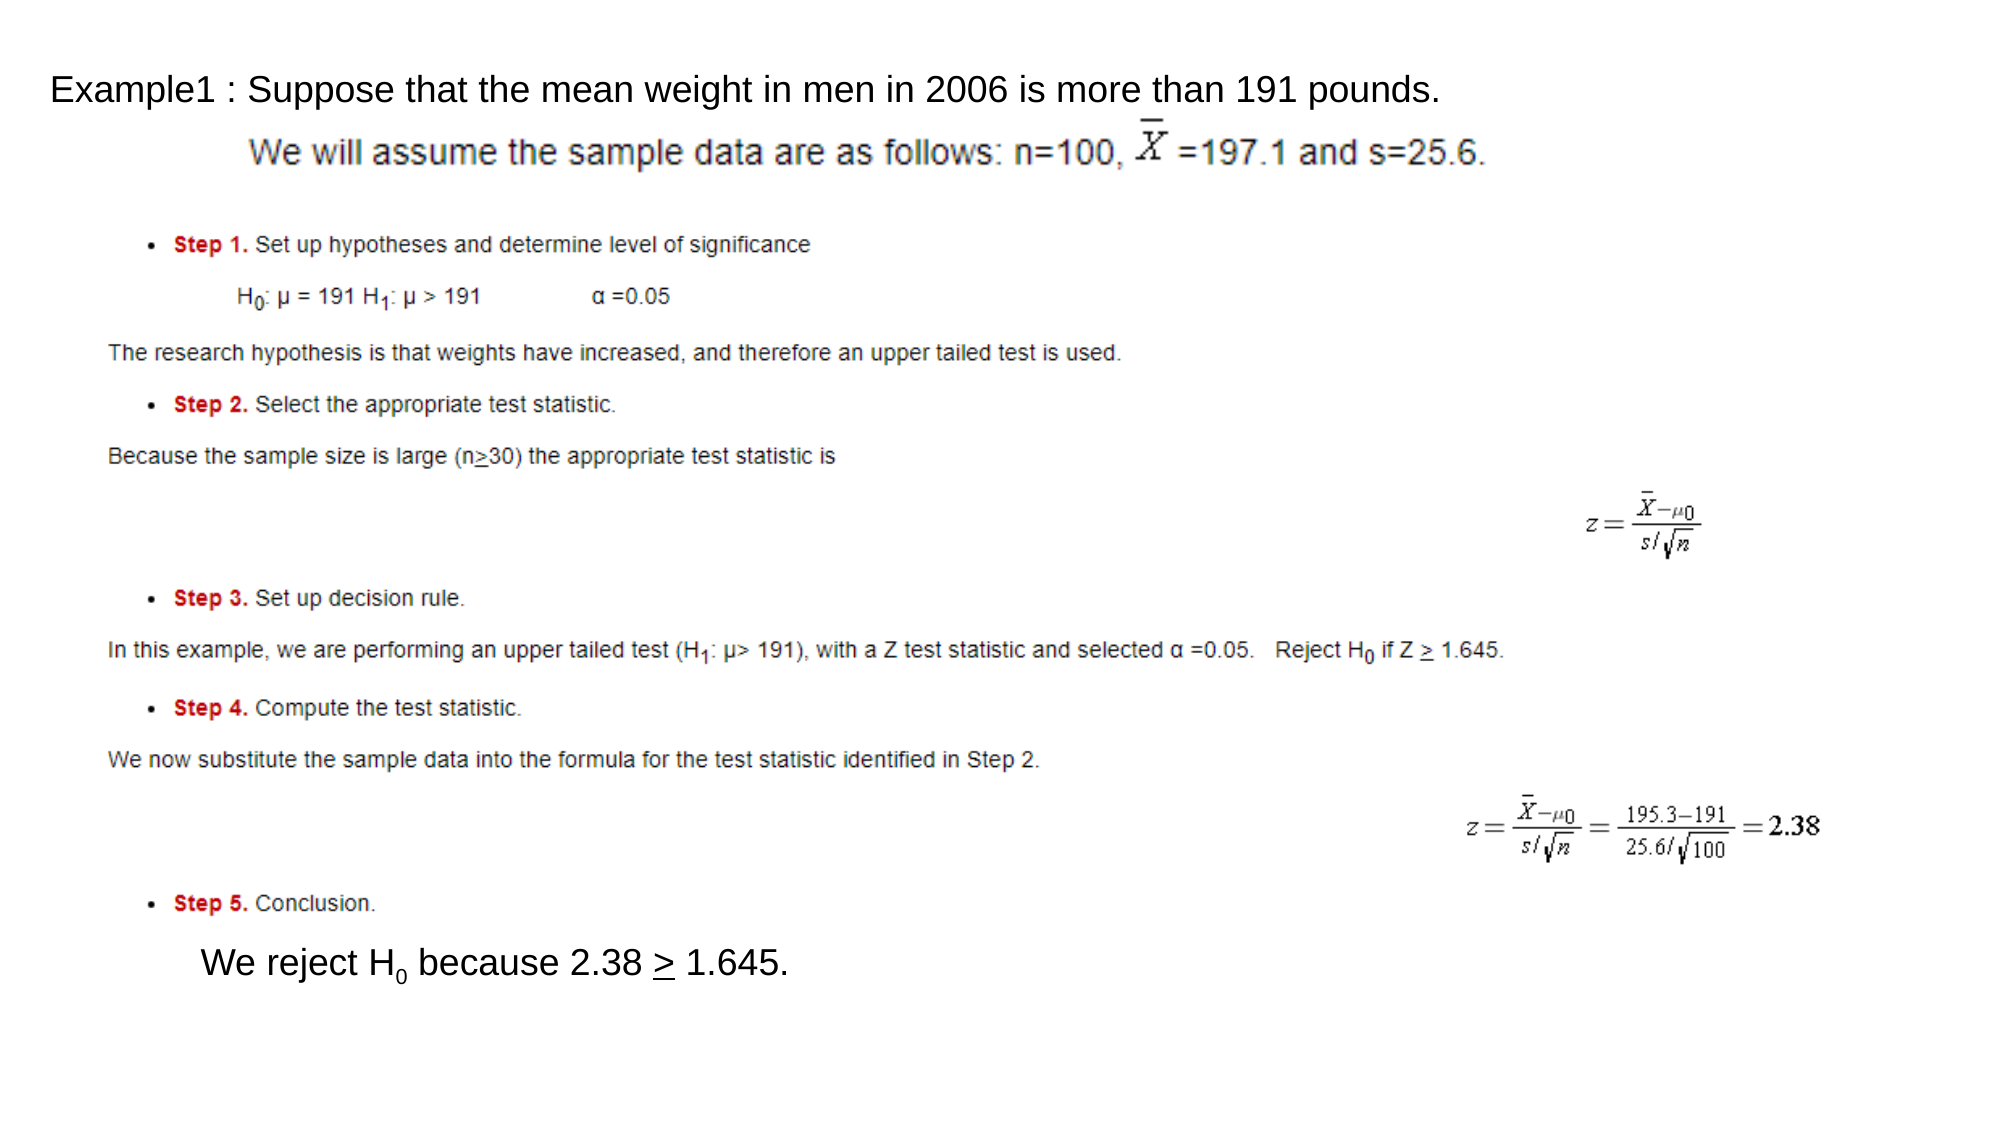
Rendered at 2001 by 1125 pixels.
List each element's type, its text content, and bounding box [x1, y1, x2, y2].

text_box We reject H0 because 2.38 > 1.645. [185, 930, 816, 997]
picture [247, 117, 1516, 178]
text_box Example1 : Suppose that the mean weight in men in 2006 is more than 191 pounds. [35, 57, 1860, 117]
picture [108, 217, 1839, 921]
